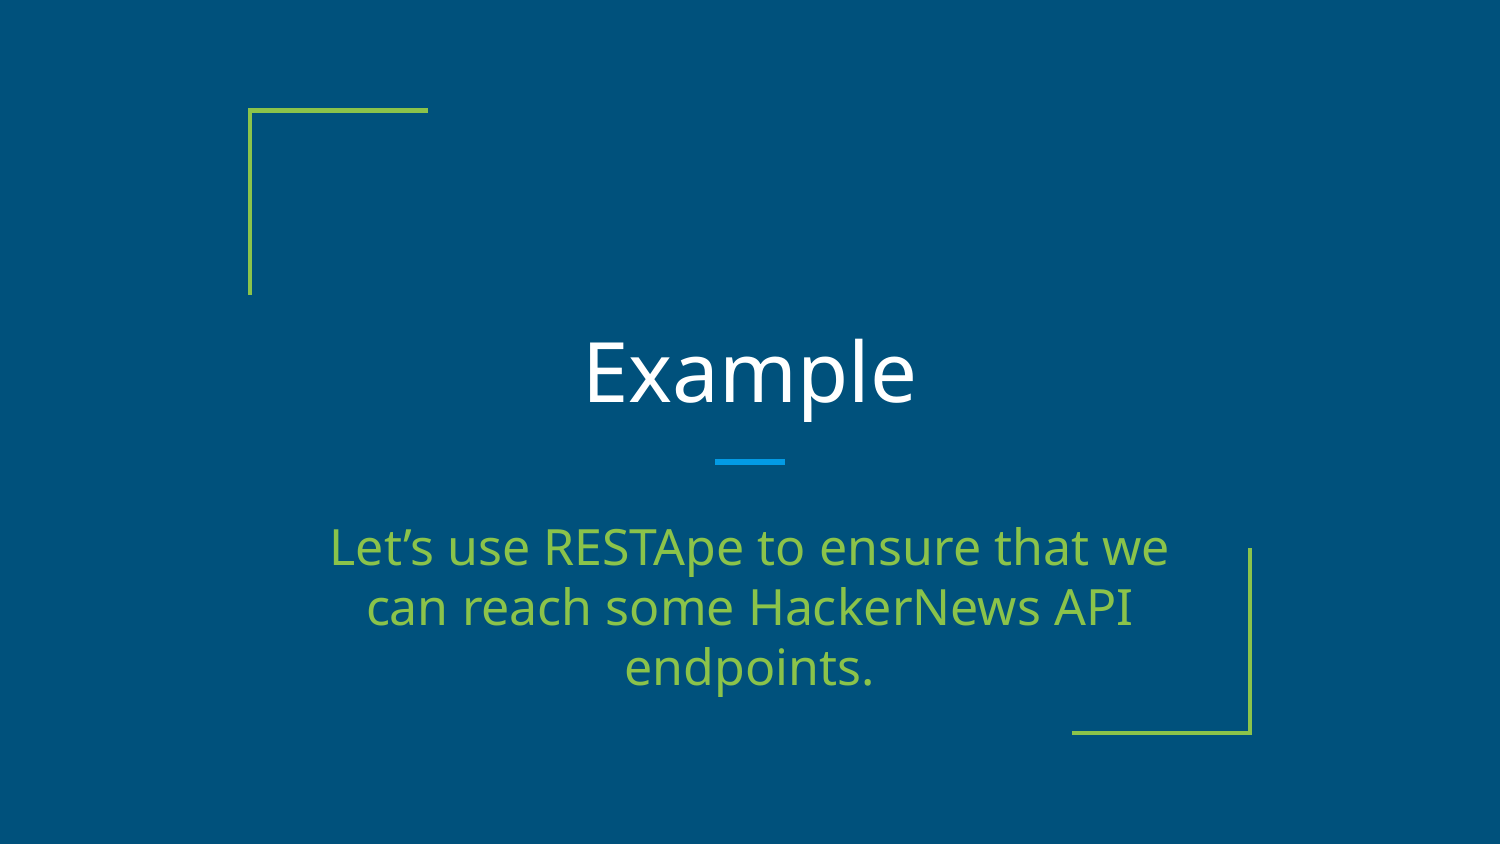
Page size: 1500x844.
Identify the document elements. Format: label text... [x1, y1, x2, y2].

title Example [275, 195, 1225, 435]
subtitle Let’s use RESTApe to ensure that we can reach some HackerNews API endpoints. [275, 500, 1225, 650]
